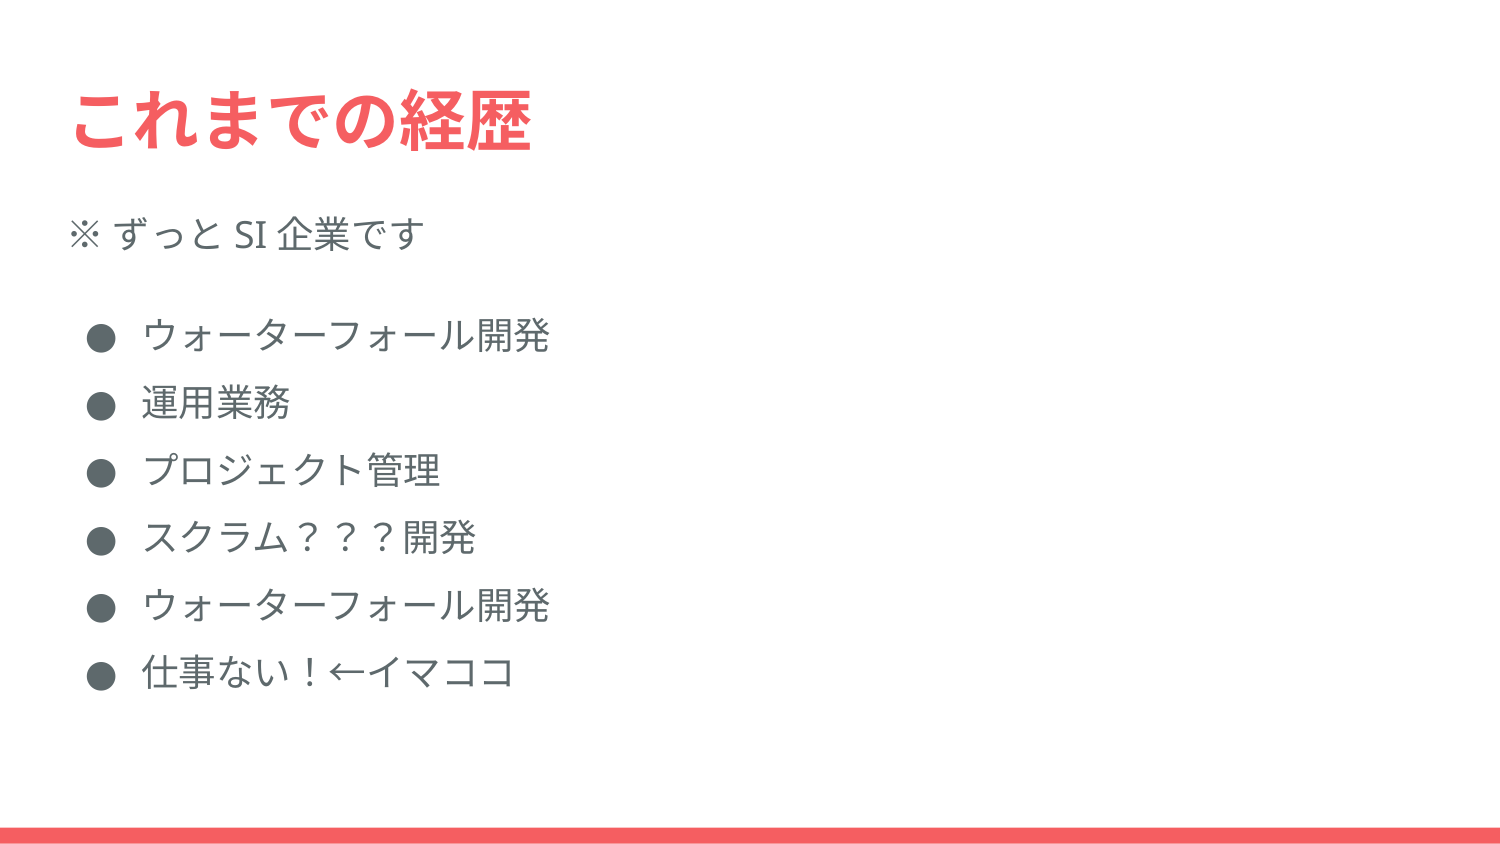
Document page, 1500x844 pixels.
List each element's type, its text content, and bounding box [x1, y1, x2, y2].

list ※ずっとSI企業です ウォーターフォール開発 運用業務 プロジェクト管理 スクラム？？？開発 ウォーターフォール開発 仕事ない！←イマココ [51, 189, 1449, 750]
title これまでの経歴 [51, 64, 1449, 167]
